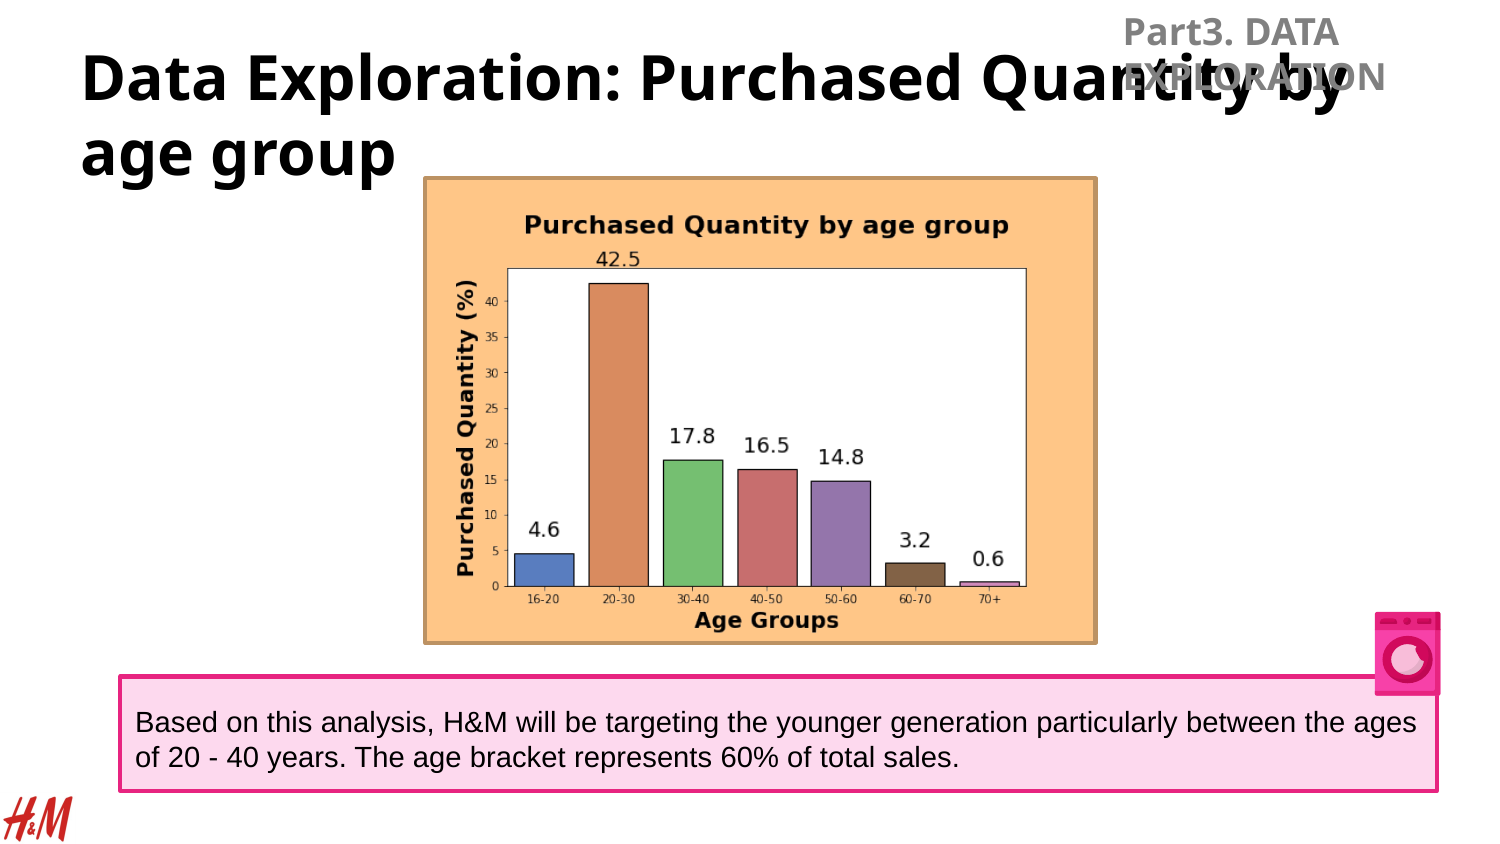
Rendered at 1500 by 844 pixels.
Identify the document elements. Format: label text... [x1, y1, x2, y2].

picture [449, 207, 1034, 642]
text_box [118, 674, 1439, 793]
text_box [423, 176, 1098, 645]
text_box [1374, 611, 1441, 697]
text_box Part3. DATA EXPLORATION ​ [1107, 0, 1500, 106]
picture [0, 792, 76, 844]
text_box Based on this analysis, H&M will be targeting the younger generation particularly between the ages of 20 - 40 years. The age bracket represents 60% of total sales. [120, 696, 1455, 782]
title Data Exploration: Purchased Quantity by age group [65, 71, 1416, 155]
